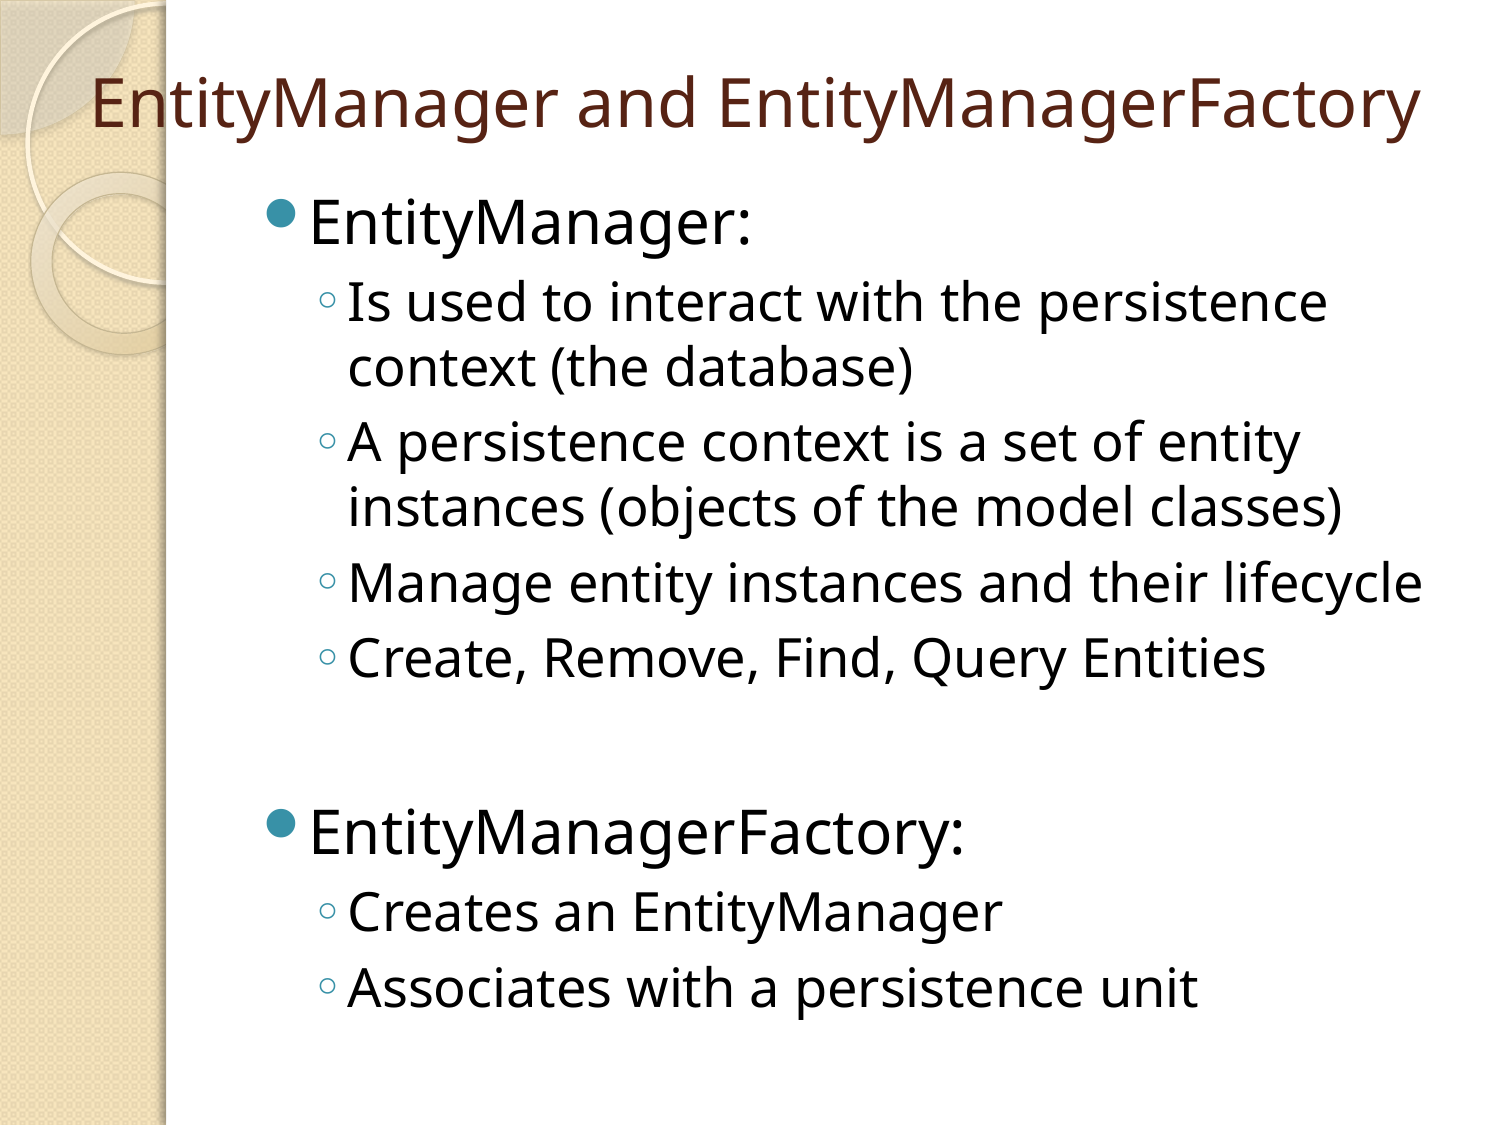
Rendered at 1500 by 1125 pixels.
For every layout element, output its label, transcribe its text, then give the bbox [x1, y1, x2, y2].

list EntityManager: Is used to interact with the persistence context (the database) A persistence context is a set of entity instances (objects of the model classes) Manage entity instances and their lifecycle Create, Remove, Find, Query Entities EntityManagerFactory: Creates an EntityManager Associates with a persistence unit [235, 174, 1466, 1075]
title EntityManager and EntityManagerFactory [75, 24, 1466, 175]
